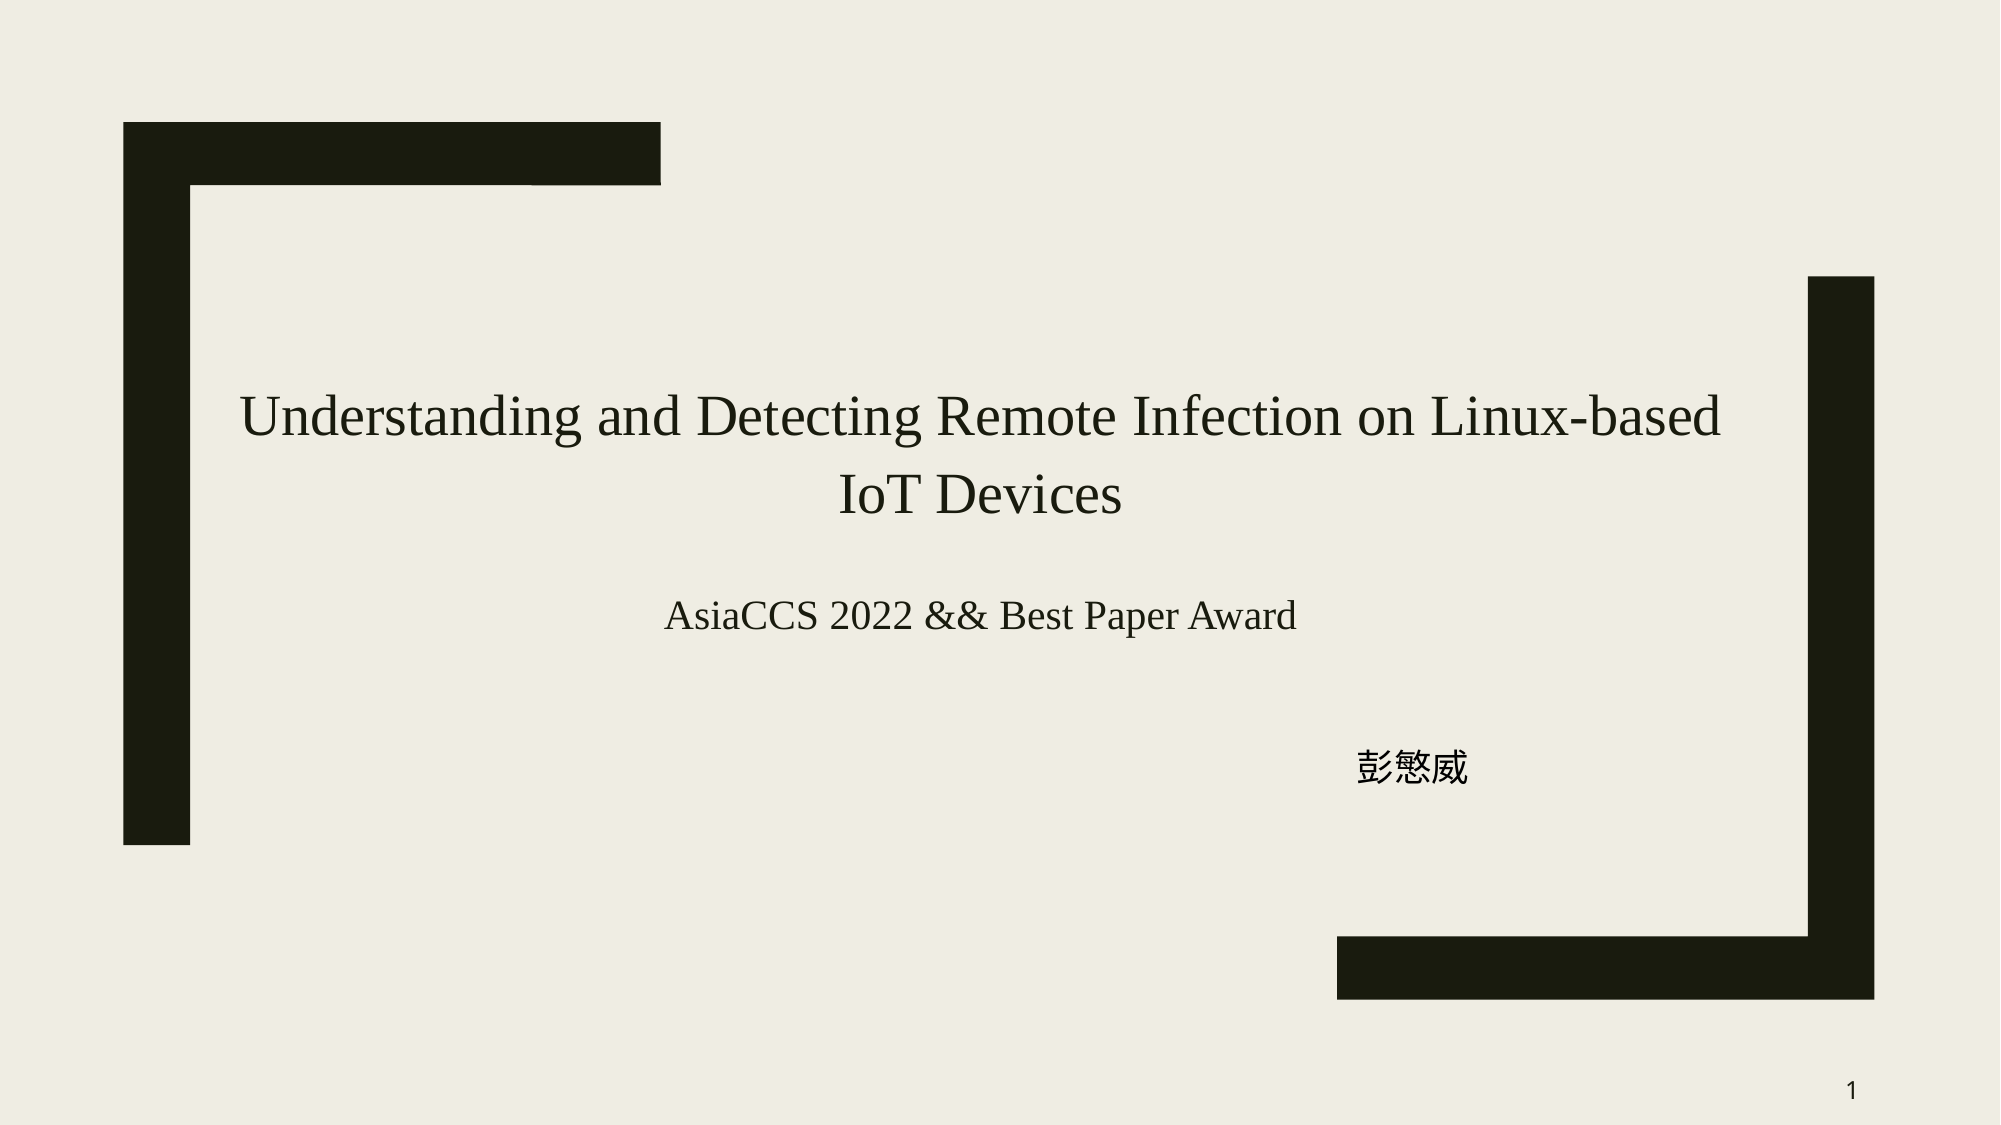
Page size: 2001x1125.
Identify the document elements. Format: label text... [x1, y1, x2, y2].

text_box 彭慜威 [1341, 736, 1505, 797]
subtitle Understanding and Detecting Remote Infection on Linux-based IoT Devices AsiaCCS 2022 && Best Paper Award [210, 361, 1752, 734]
slide_number 1 [1612, 1058, 1875, 1125]
